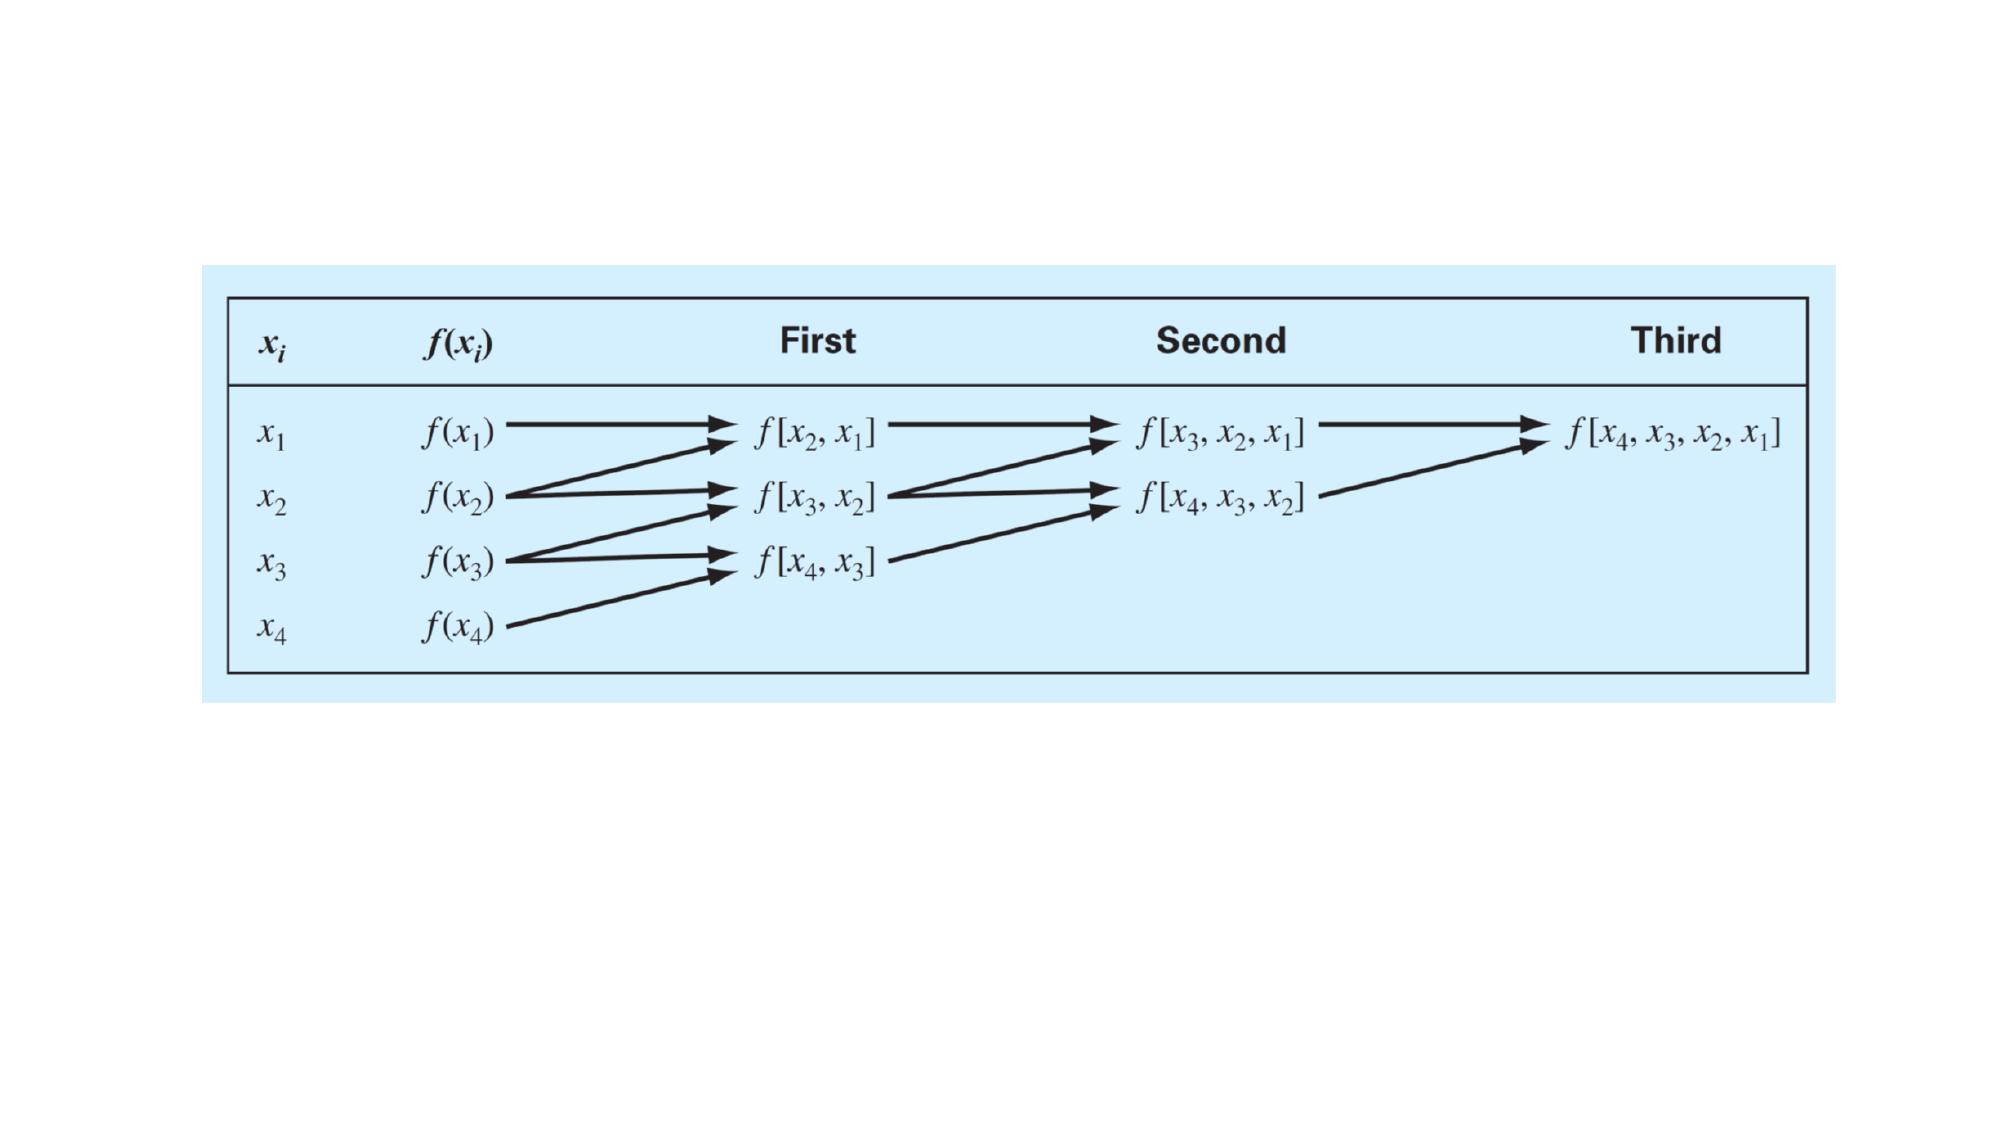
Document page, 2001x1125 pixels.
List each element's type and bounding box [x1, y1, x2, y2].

picture [202, 265, 1836, 703]
